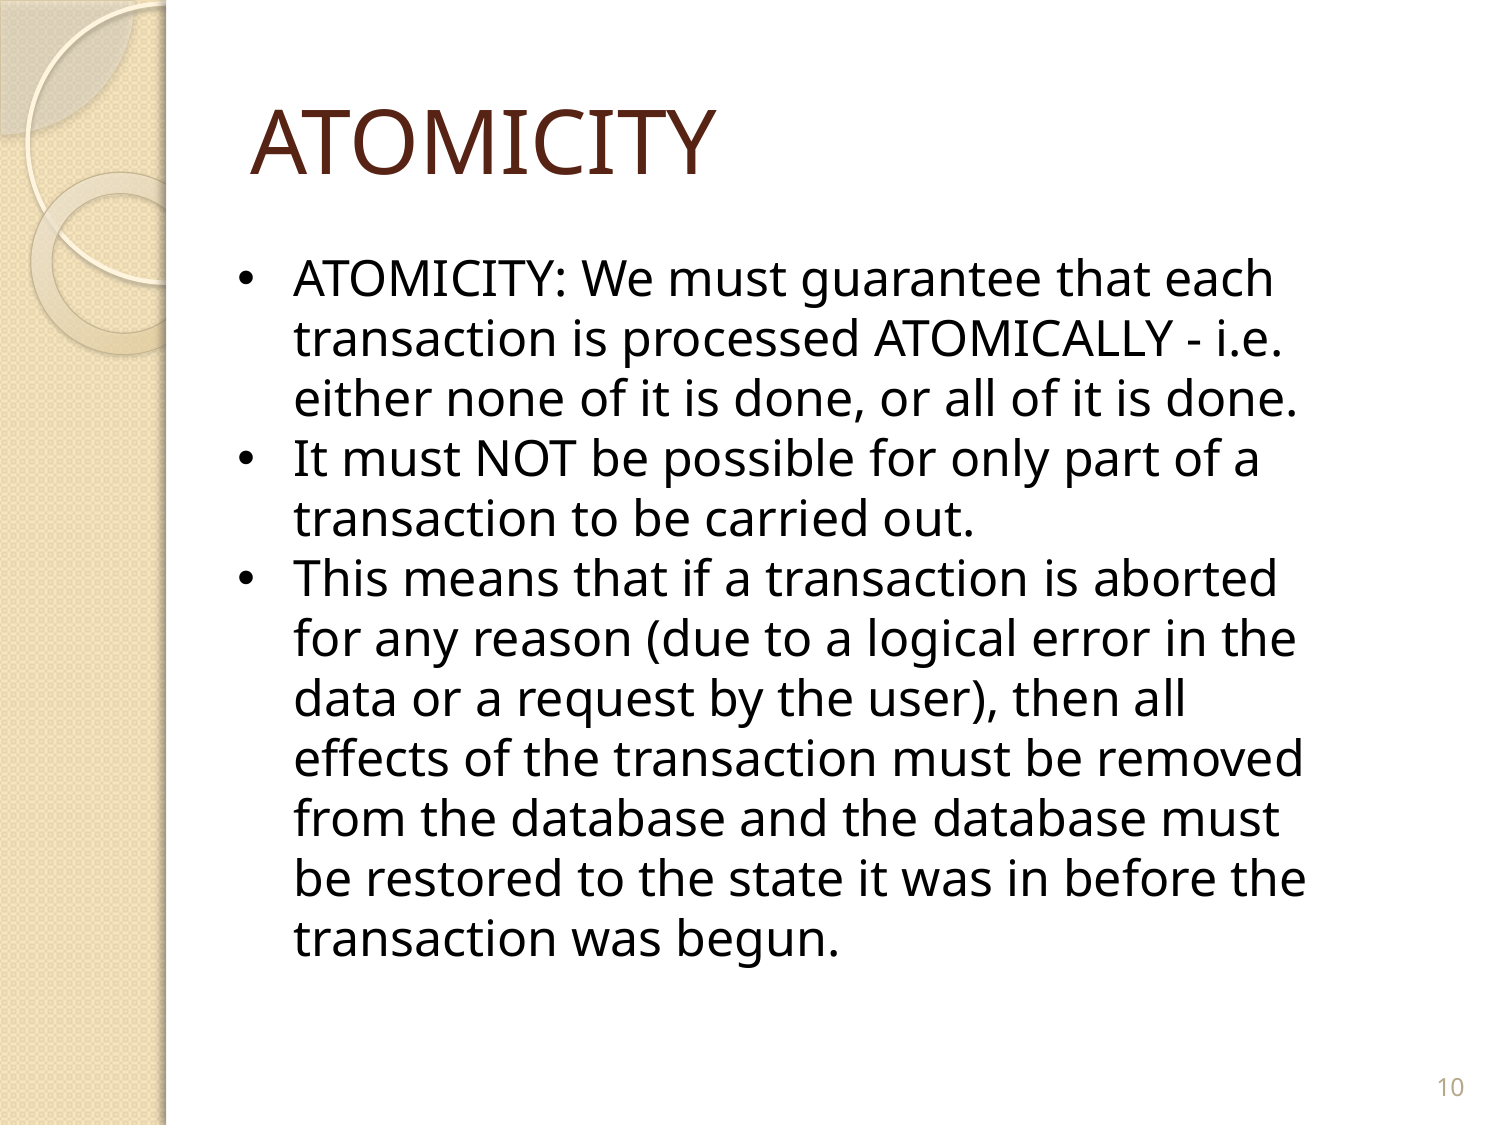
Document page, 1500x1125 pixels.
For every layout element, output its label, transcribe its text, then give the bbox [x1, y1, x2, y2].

title ATOMICITY [235, 45, 1466, 233]
slide_number 10 [1413, 1034, 1488, 1113]
text_box ATOMICITY: We must guarantee that each transaction is processed ATOMICALLY - i.e. either none of it is done, or all of it is done. It must NOT be possible for only part of a transaction to be carried out. This means that if a transaction is aborted for any reason (due to a logical error in the data or a request by the user), then all effects of the transaction must be removed from the database and the database must be restored to the state it was in before the transaction was begun. [222, 239, 1365, 975]
